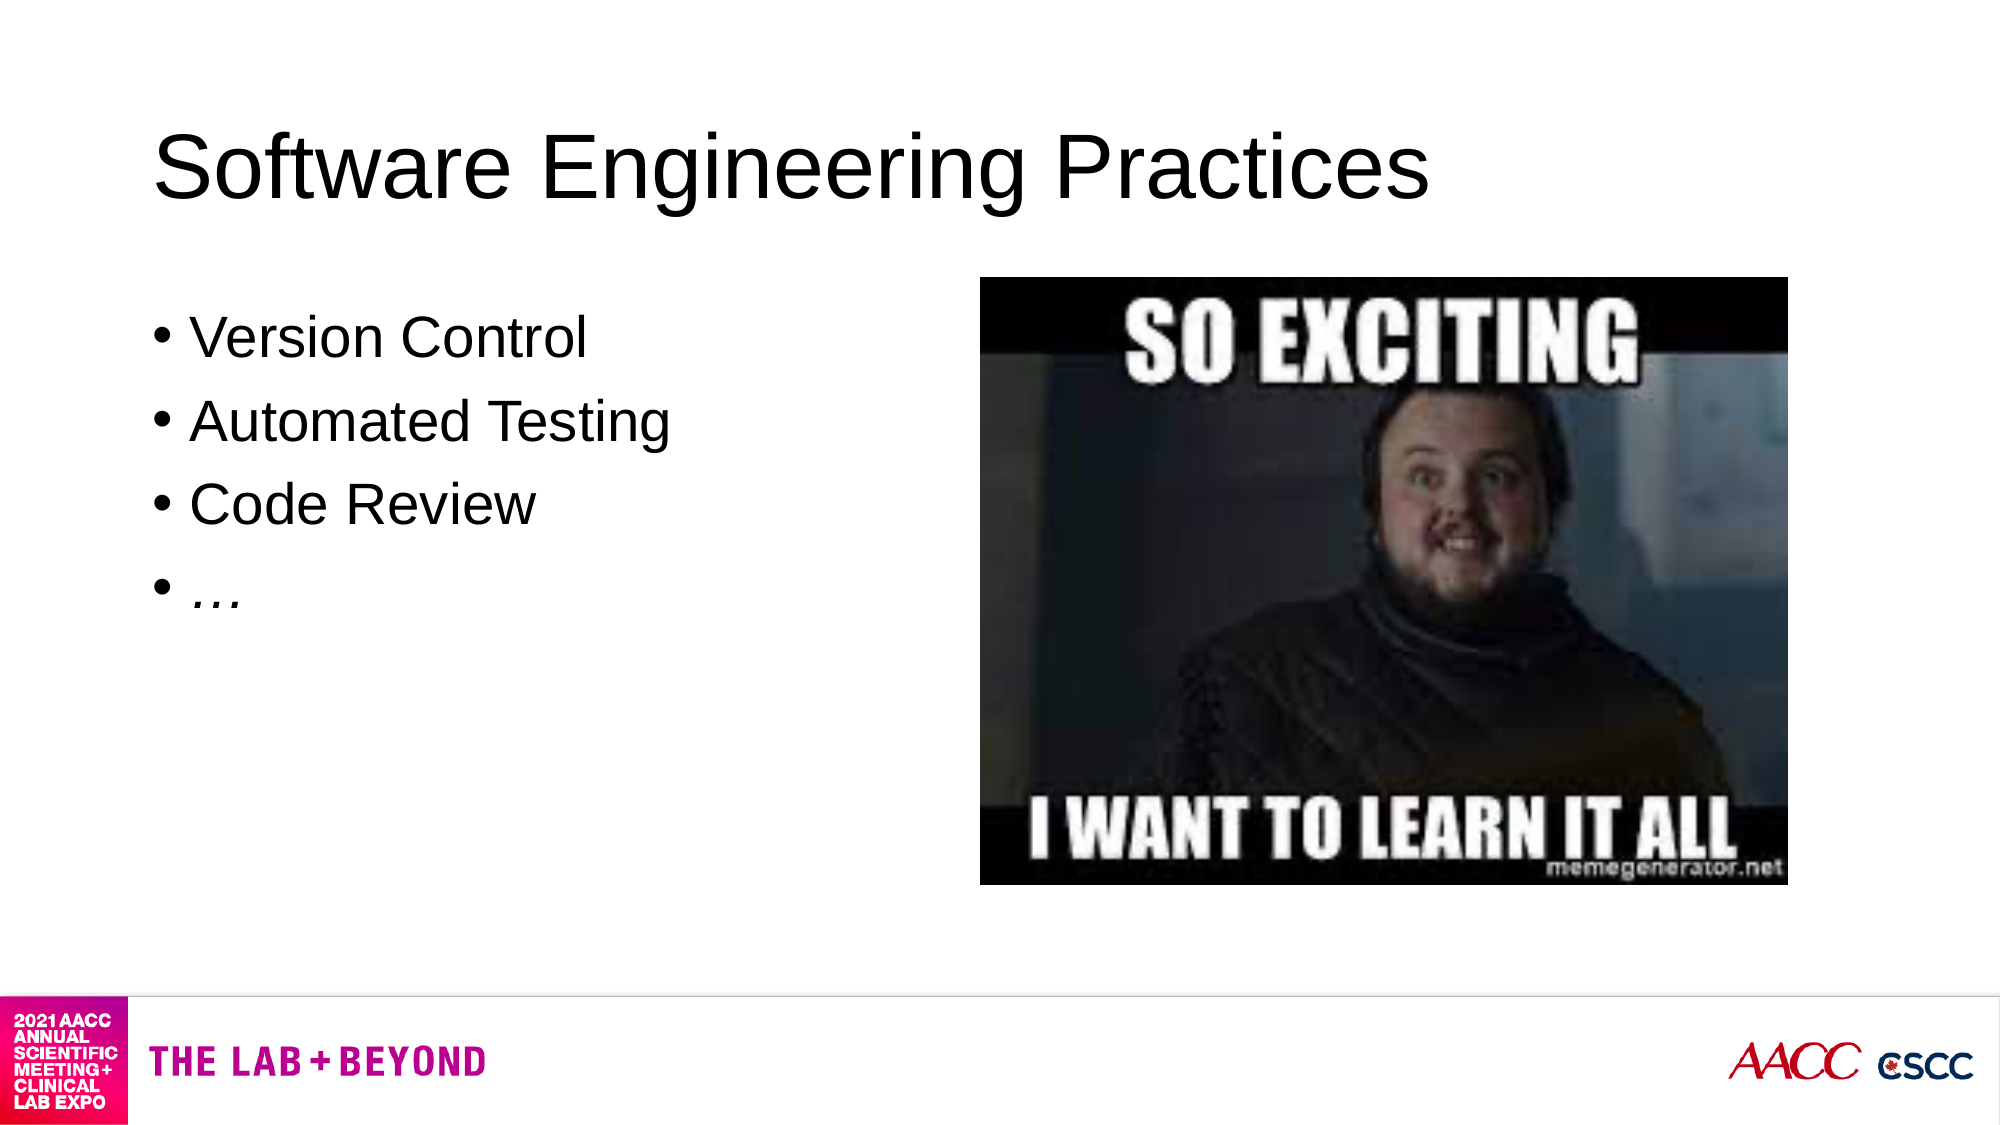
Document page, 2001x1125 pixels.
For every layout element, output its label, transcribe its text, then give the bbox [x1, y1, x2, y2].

list Version Control Automated Testing Code Review … [137, 299, 1863, 975]
picture [980, 277, 1788, 885]
title Software Engineering Practices [137, 59, 1863, 278]
picture [0, 991, 2000, 1125]
